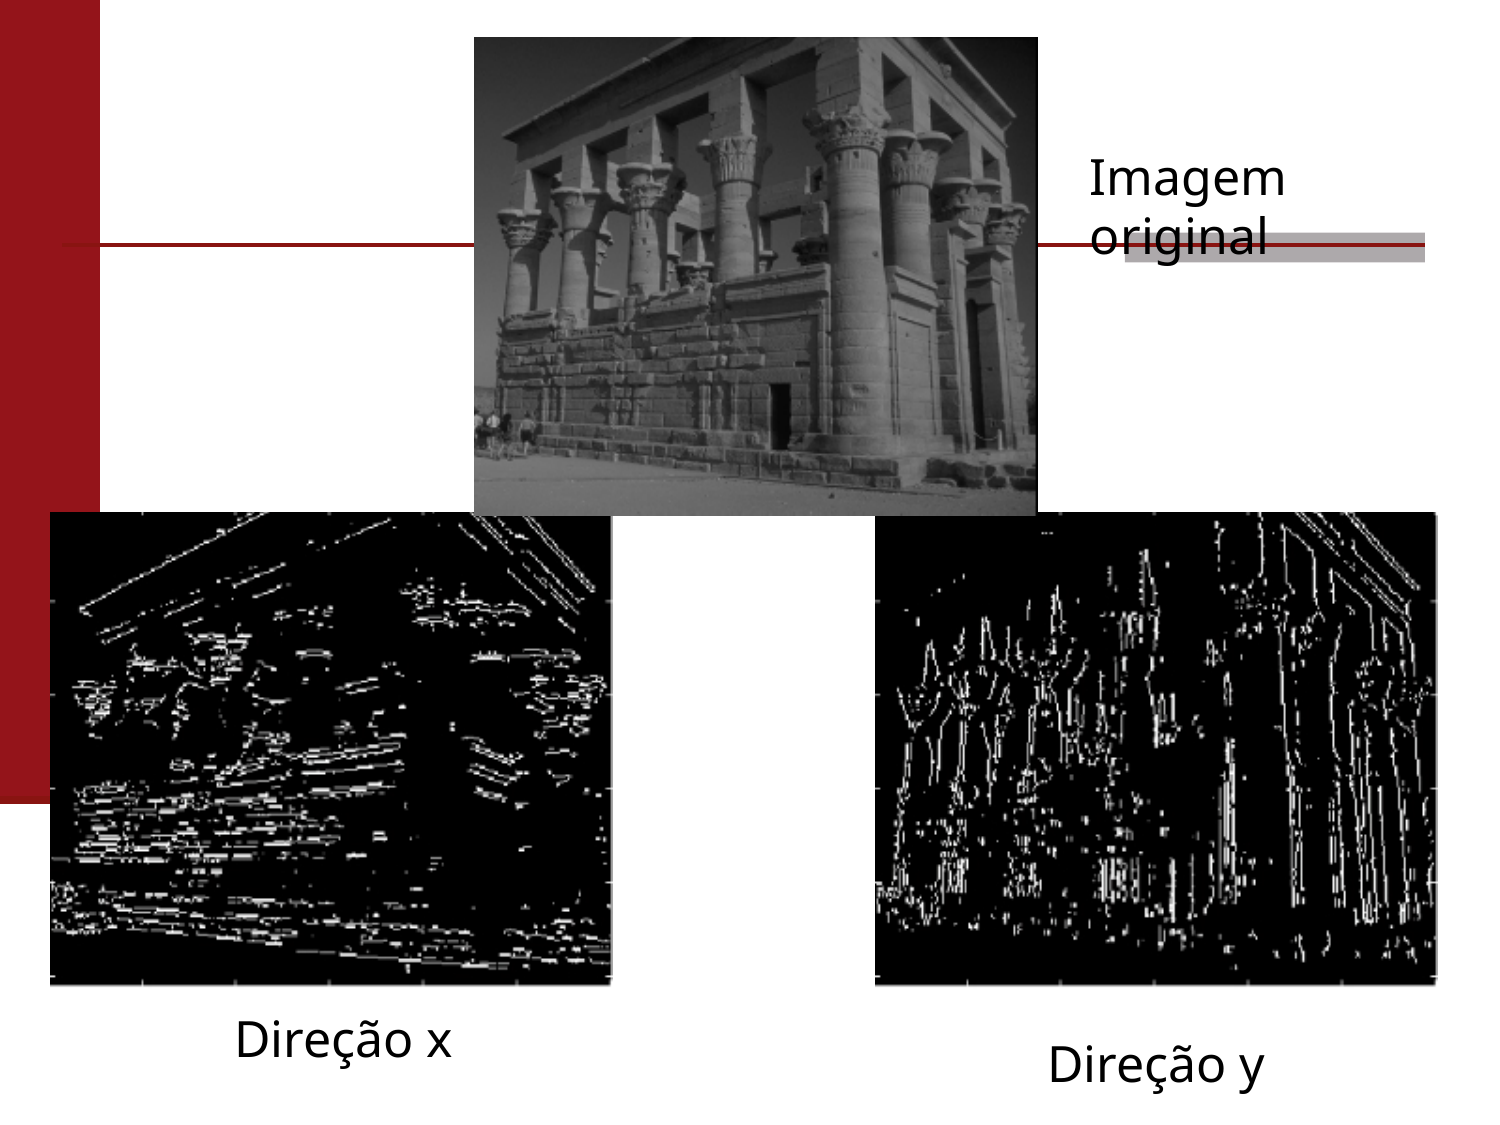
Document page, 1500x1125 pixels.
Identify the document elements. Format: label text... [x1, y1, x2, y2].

text_box Imagem original [1074, 137, 1350, 273]
text_box Direção y [875, 1024, 1438, 1100]
picture [49, 37, 1438, 989]
text_box Direção x [74, 999, 613, 1075]
